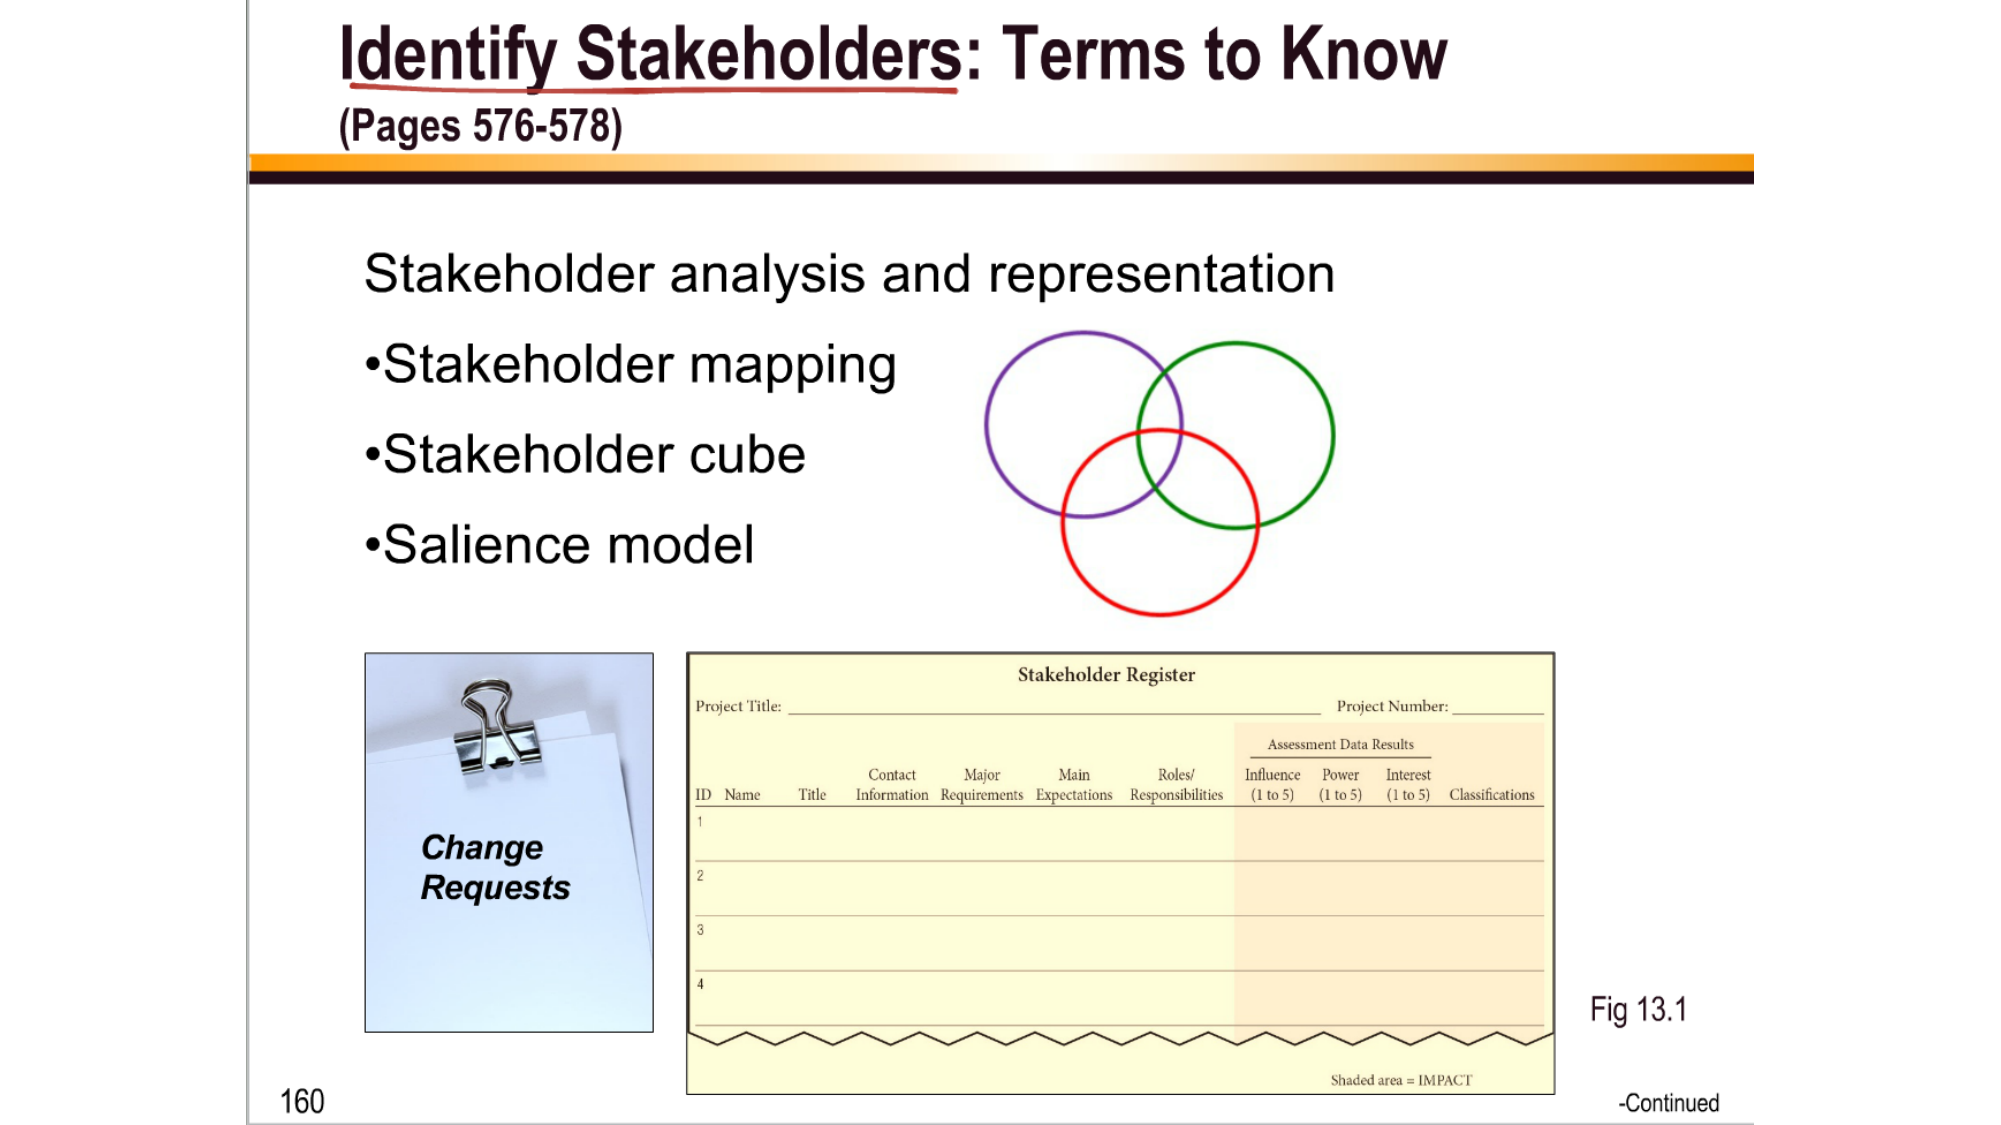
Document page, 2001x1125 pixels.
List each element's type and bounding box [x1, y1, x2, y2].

picture [246, 0, 1754, 1125]
